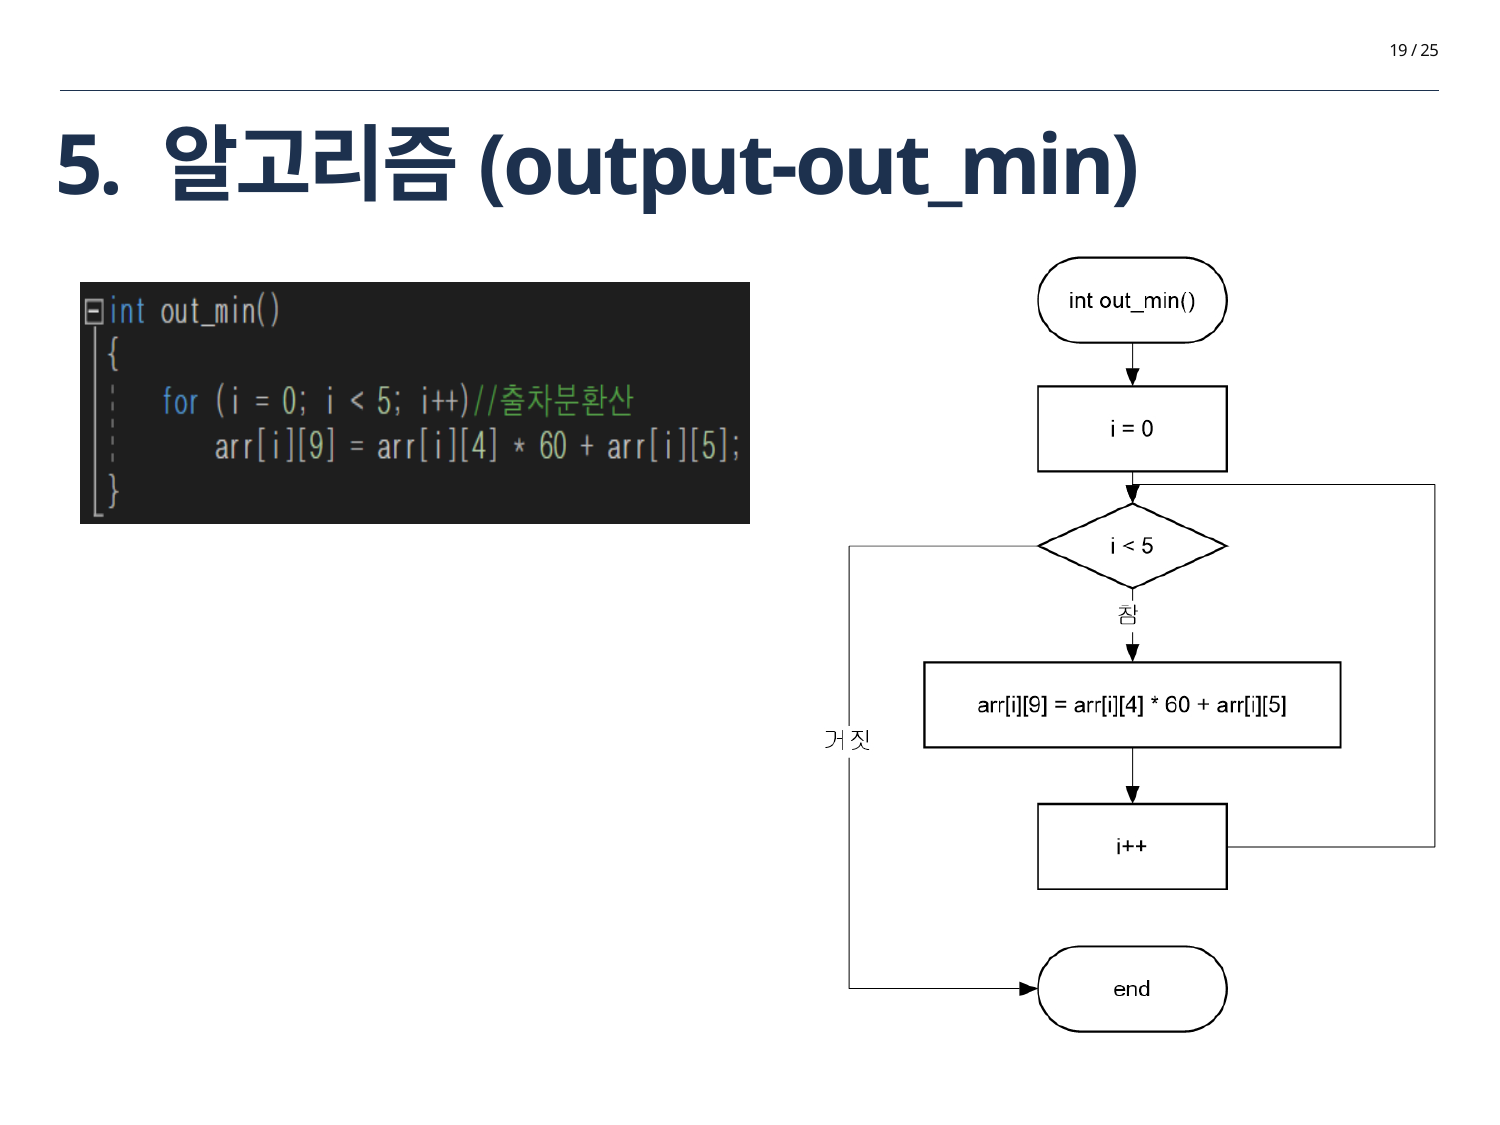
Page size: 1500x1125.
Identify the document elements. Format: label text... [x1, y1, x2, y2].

picture [794, 254, 1439, 1035]
picture [80, 282, 750, 525]
title 5. 알고리즘(output-out_min) [40, 90, 1433, 231]
text_box 19 / 25 [1193, 32, 1454, 70]
